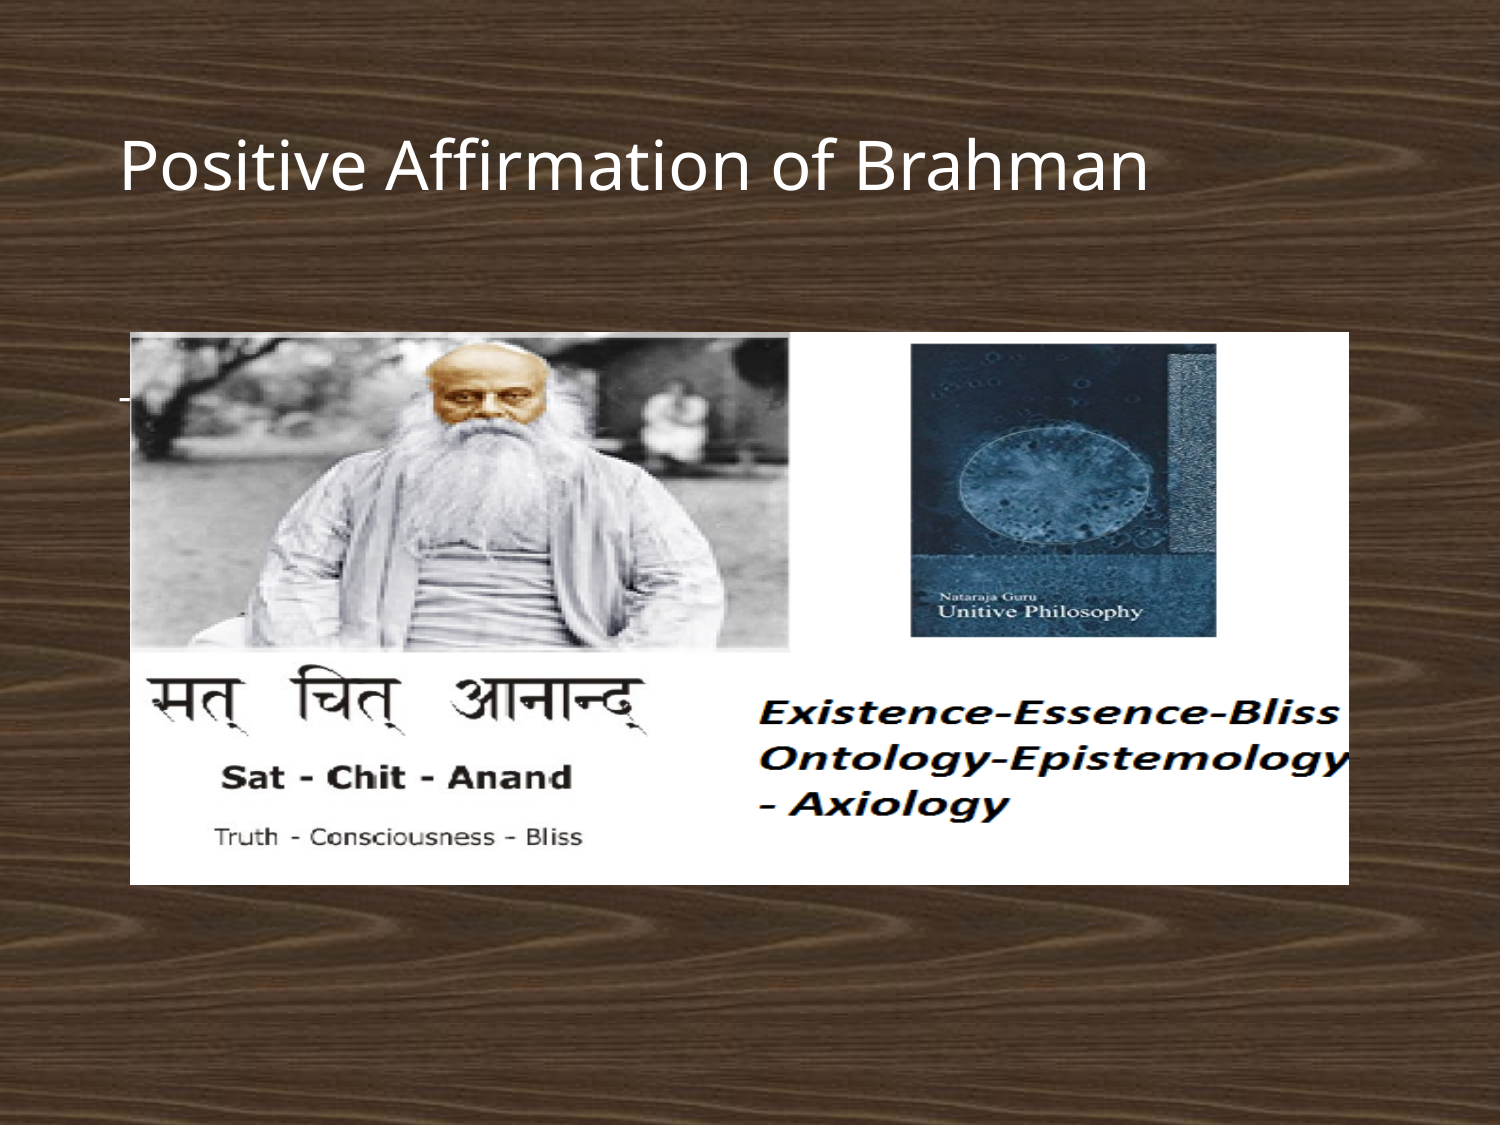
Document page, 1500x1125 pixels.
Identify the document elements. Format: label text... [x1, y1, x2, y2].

title Positive Affirmation of Brahman [103, 59, 1397, 278]
list - [103, 299, 1397, 1014]
picture [0, 0, 1500, 1125]
